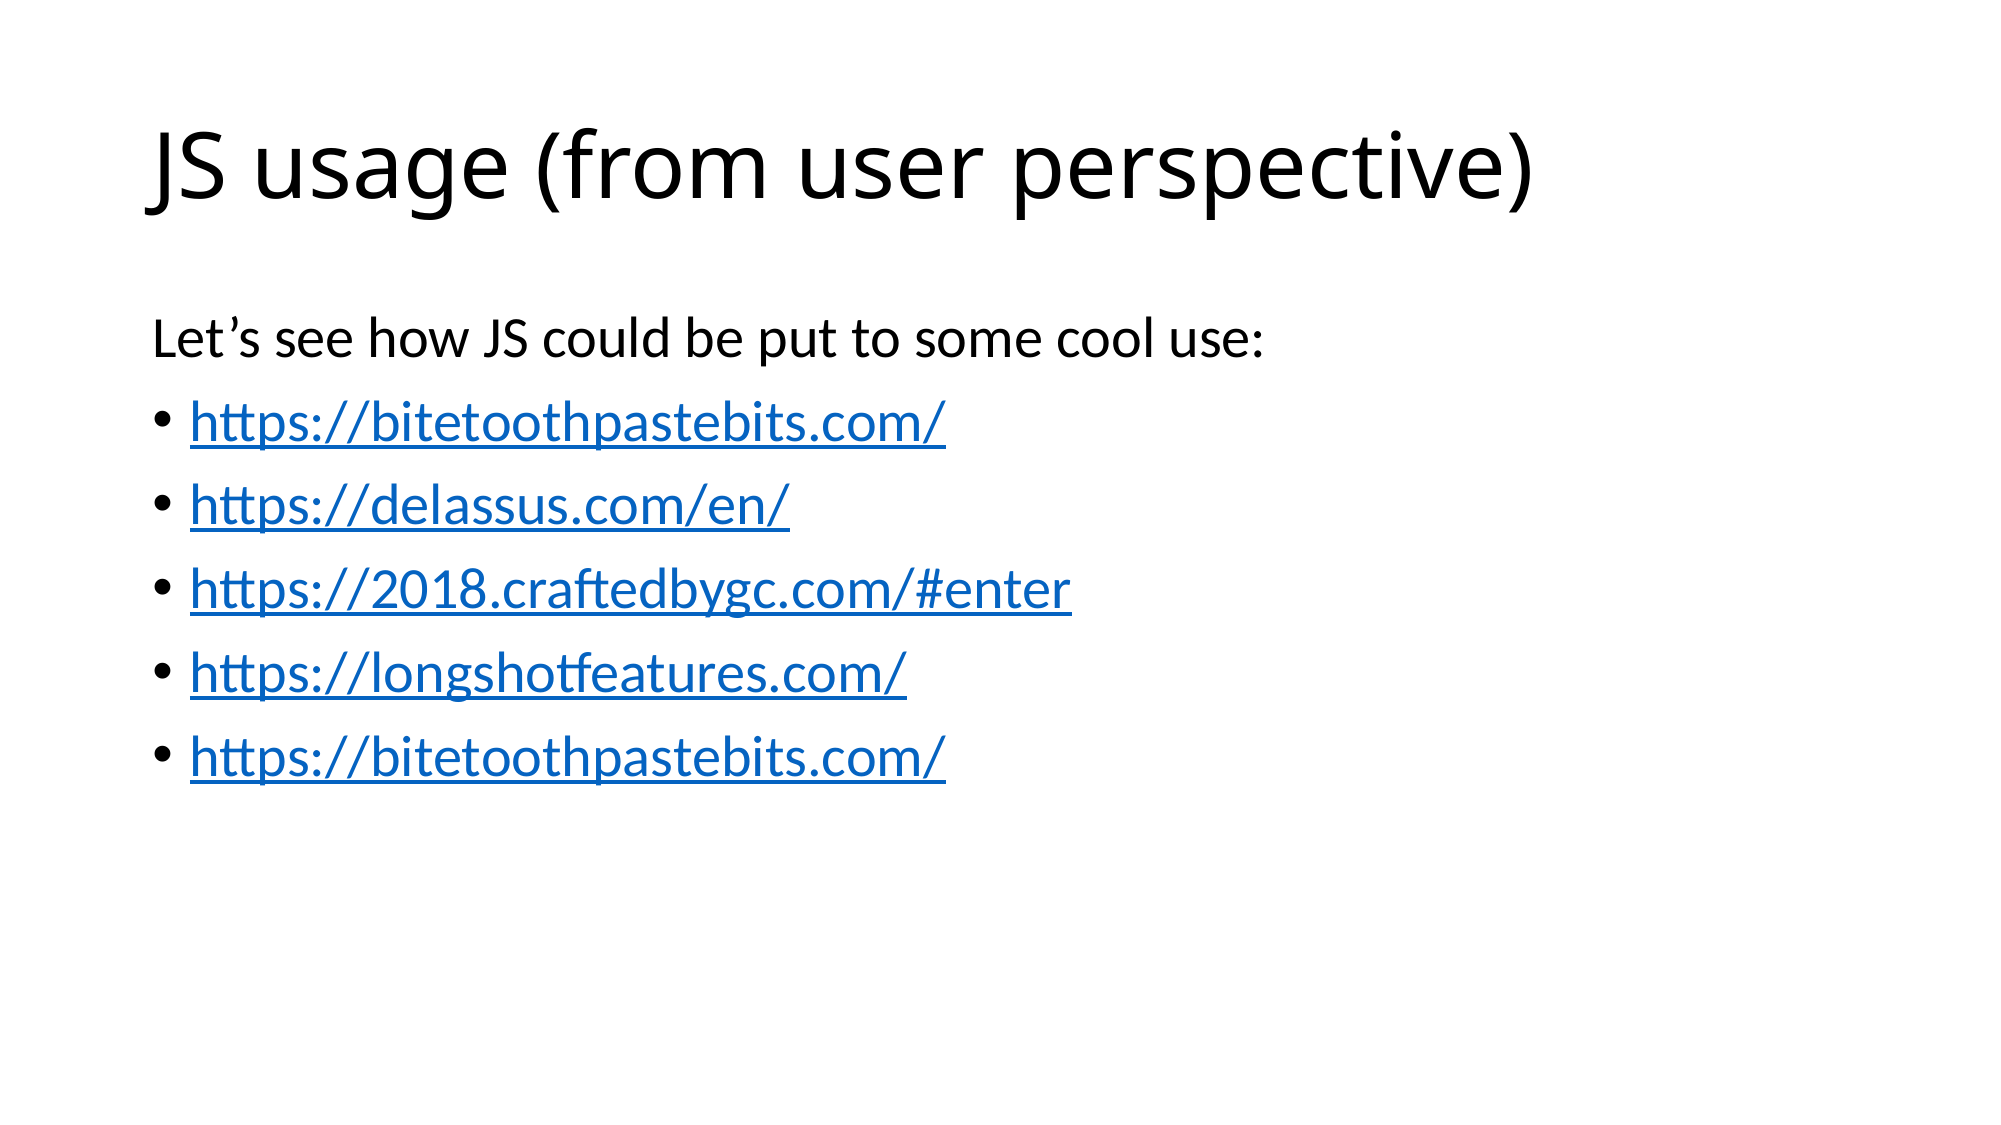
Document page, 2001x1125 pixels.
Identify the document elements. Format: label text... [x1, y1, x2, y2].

list Let’s see how JS could be put to some cool use: https://bitetoothpastebits.com/ https://delassus.com/en/ https://2018.craftedbygc.com/#enter https://longshotfeatures.com/ https://bitetoothpastebits.com/ [137, 299, 1863, 1014]
title JS usage (from user perspective) [137, 59, 1863, 278]
